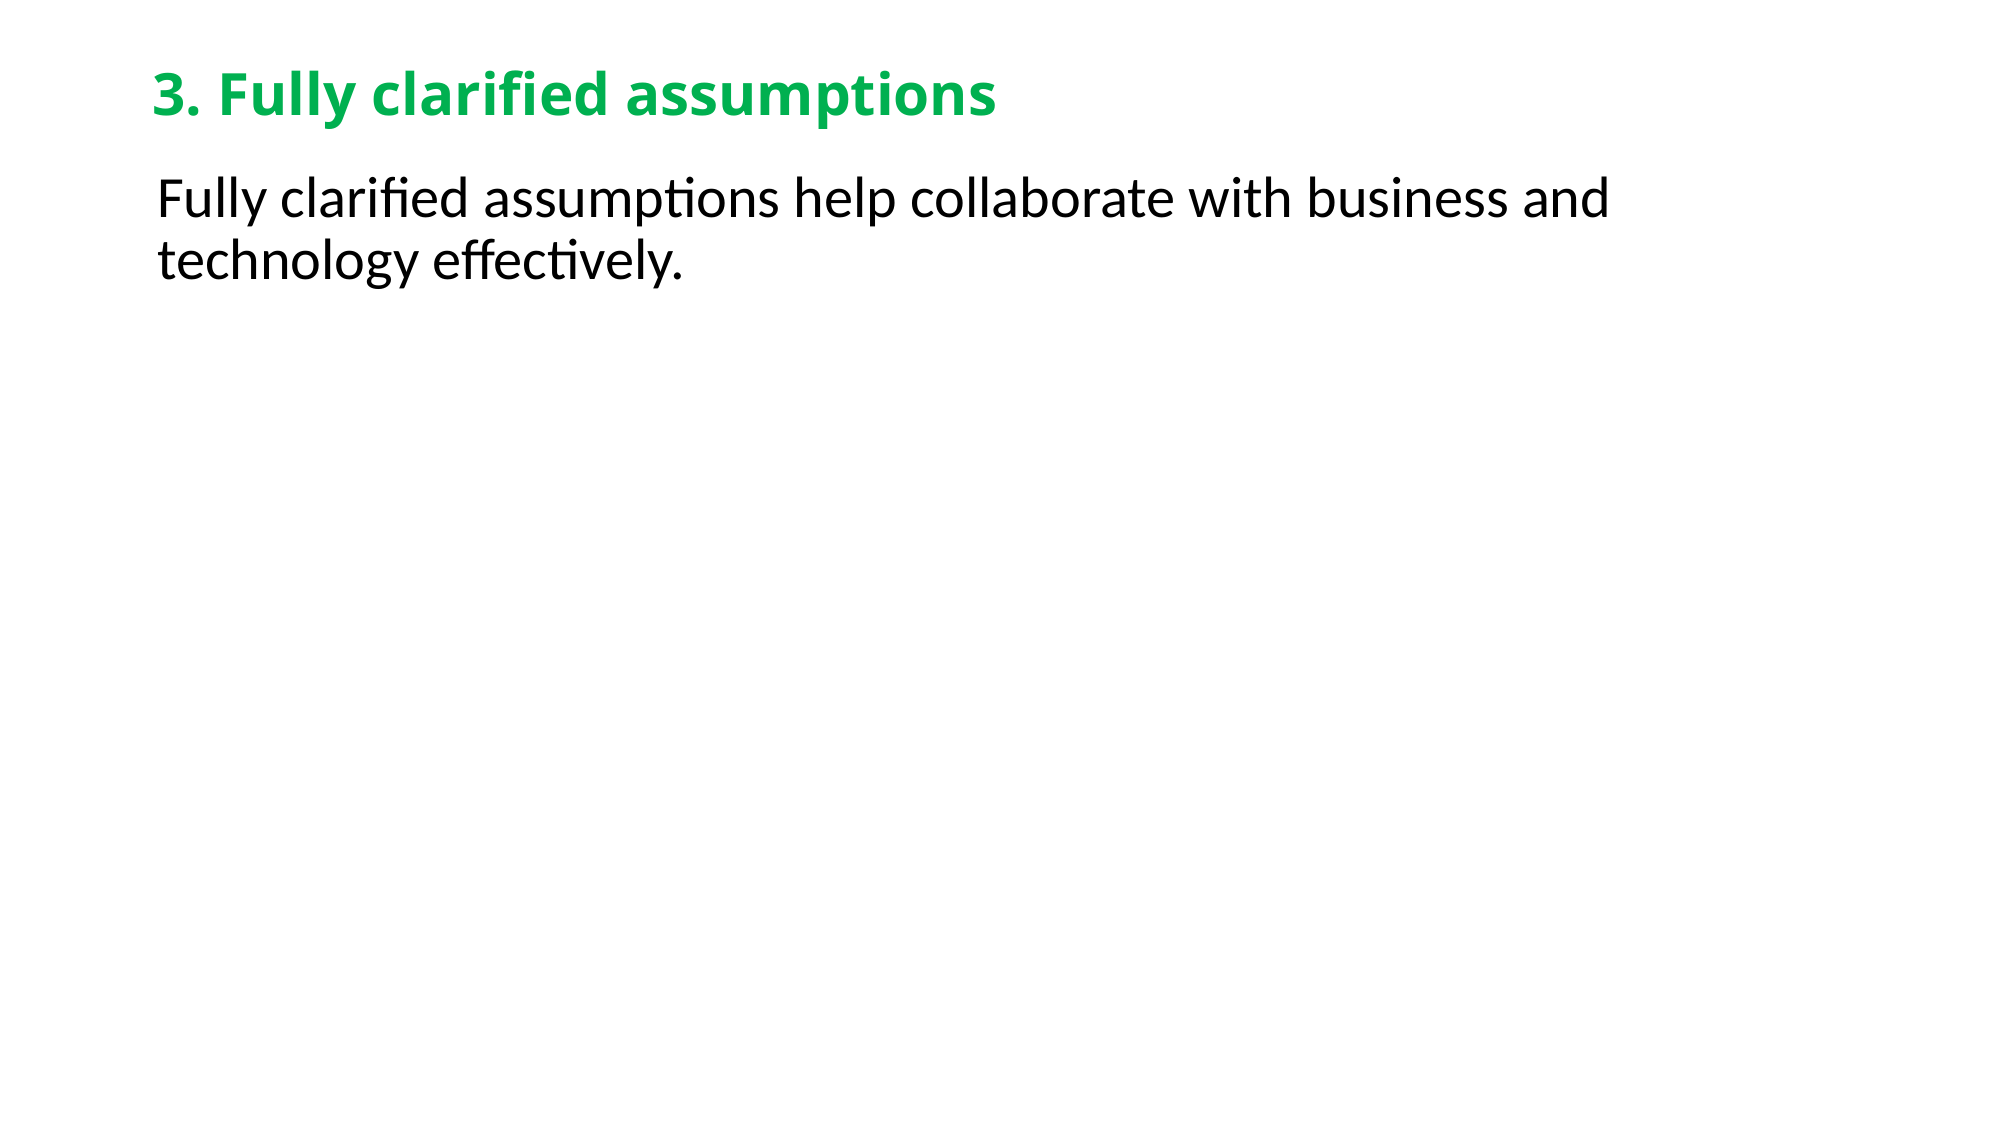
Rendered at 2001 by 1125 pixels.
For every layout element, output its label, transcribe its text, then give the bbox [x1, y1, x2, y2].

list Fully clarified assumptions help collaborate with business and technology effectively. [142, 159, 1868, 994]
title 3. Fully clarified assumptions [137, 40, 1863, 152]
